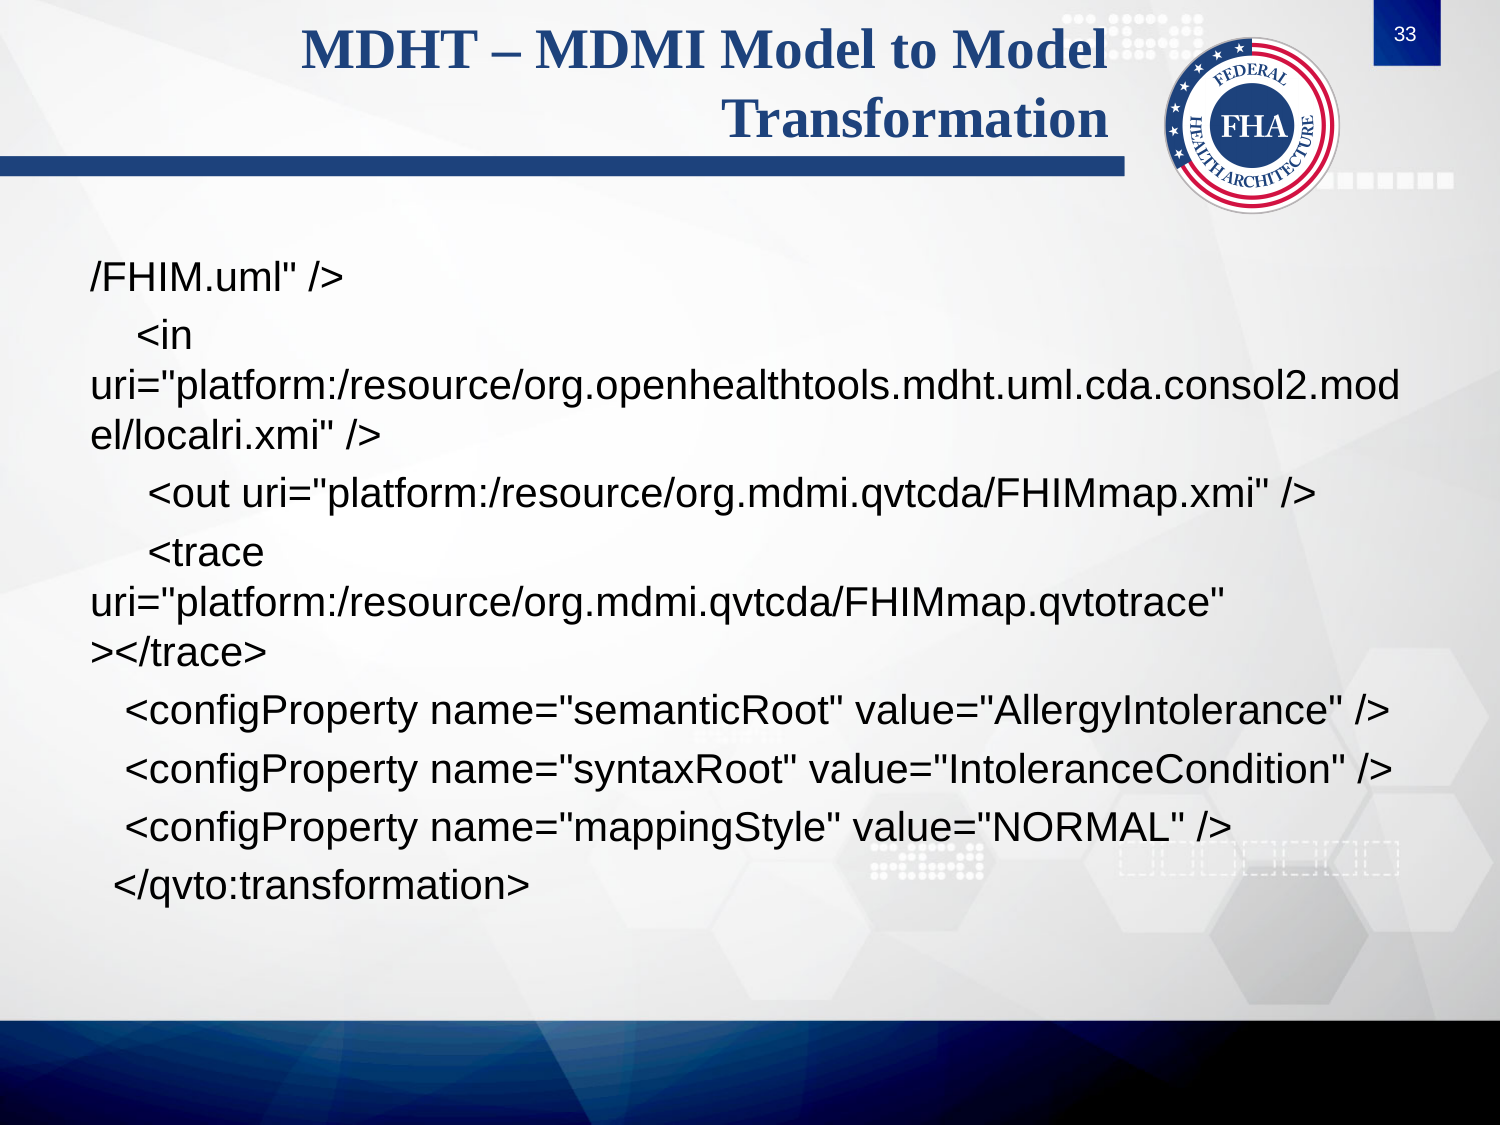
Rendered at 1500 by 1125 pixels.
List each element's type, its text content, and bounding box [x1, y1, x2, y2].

picture [0, 0, 1500, 1125]
list /FHIM.uml" /> <in uri="platform:/resource/org.openhealthtools.mdht.uml.cda.consol2.model/localri.xmi" /> <out uri="platform:/resource/org.mdmi.qvtcda/FHIMmap.xmi" /> <trace uri="platform:/resource/org.mdmi.qvtcda/FHIMmap.qvtotrace" ></trace> <configProperty name="semanticRoot" value="AllergyIntolerance" /> <configProperty name="syntaxRoot" value="IntoleranceCondition" /> <configProperty name="mappingStyle" value="NORMAL" /> </qvto:transformation> [75, 242, 1425, 992]
title MDHT – MDMI Model to Model Transformation [75, 3, 1125, 157]
slide_number 33 [1375, 3, 1435, 63]
